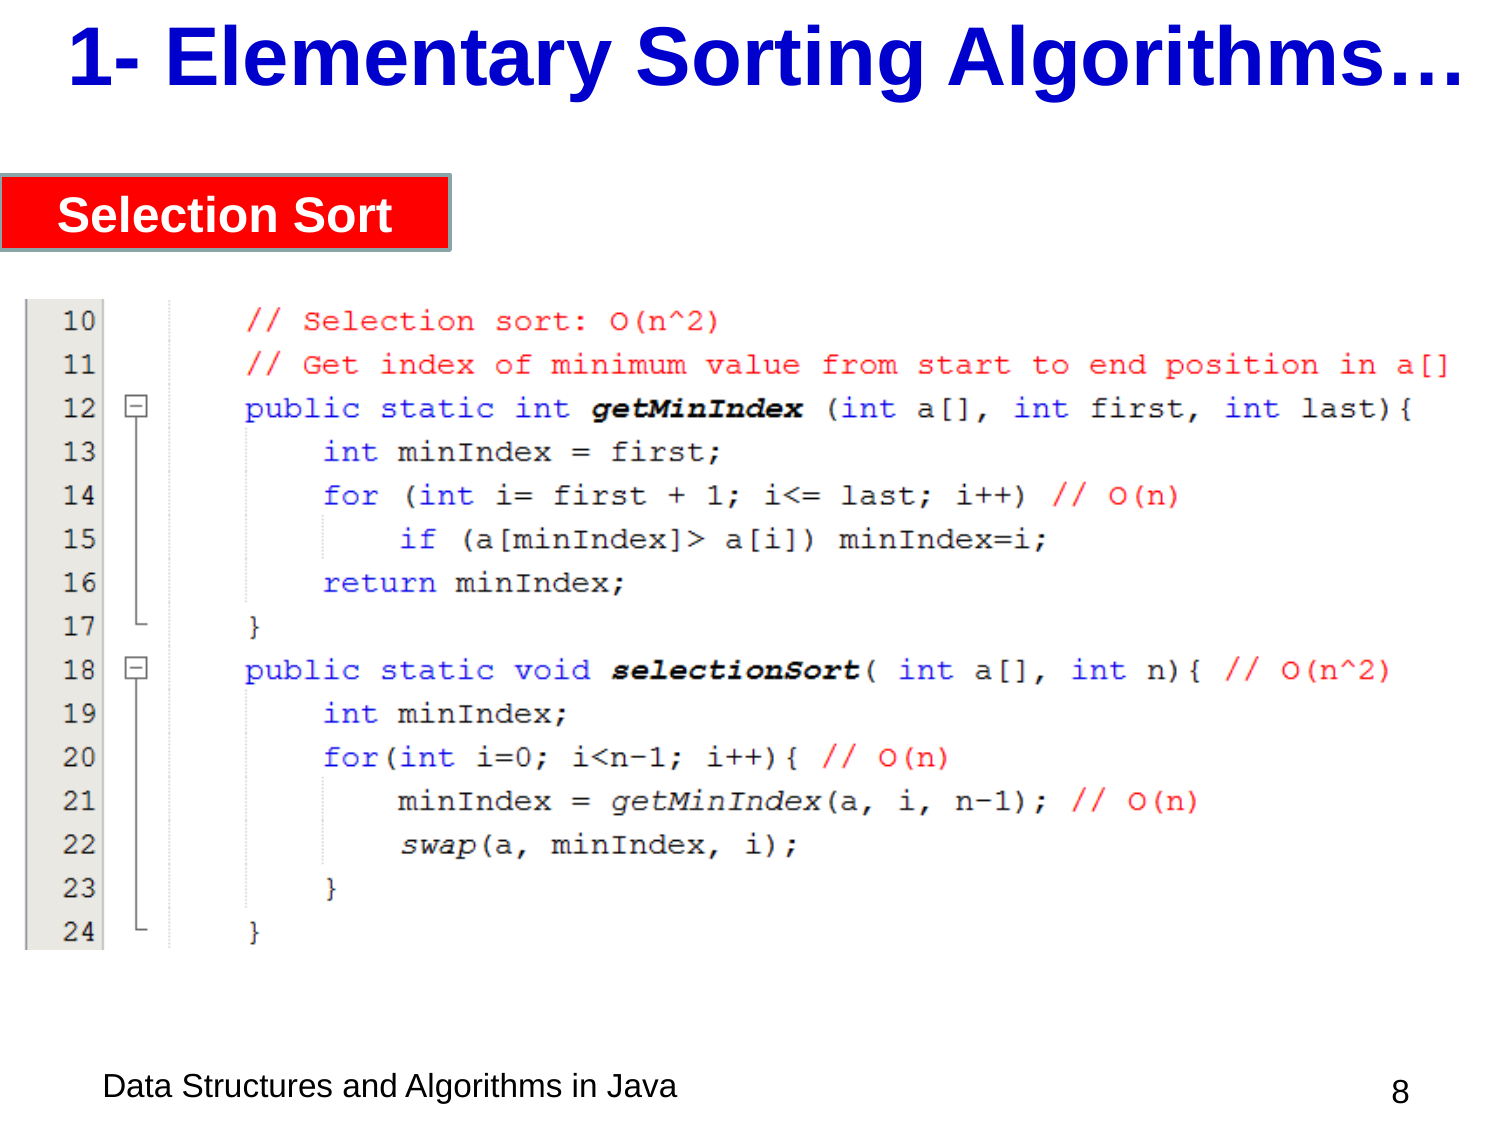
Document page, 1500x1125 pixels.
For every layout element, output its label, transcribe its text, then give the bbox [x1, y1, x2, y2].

text_box Selection Sort [0, 173, 452, 252]
title 1- Elementary Sorting Algorithms… [37, 0, 1500, 106]
slide_number 8 [1312, 1062, 1426, 1113]
picture [24, 299, 1476, 951]
